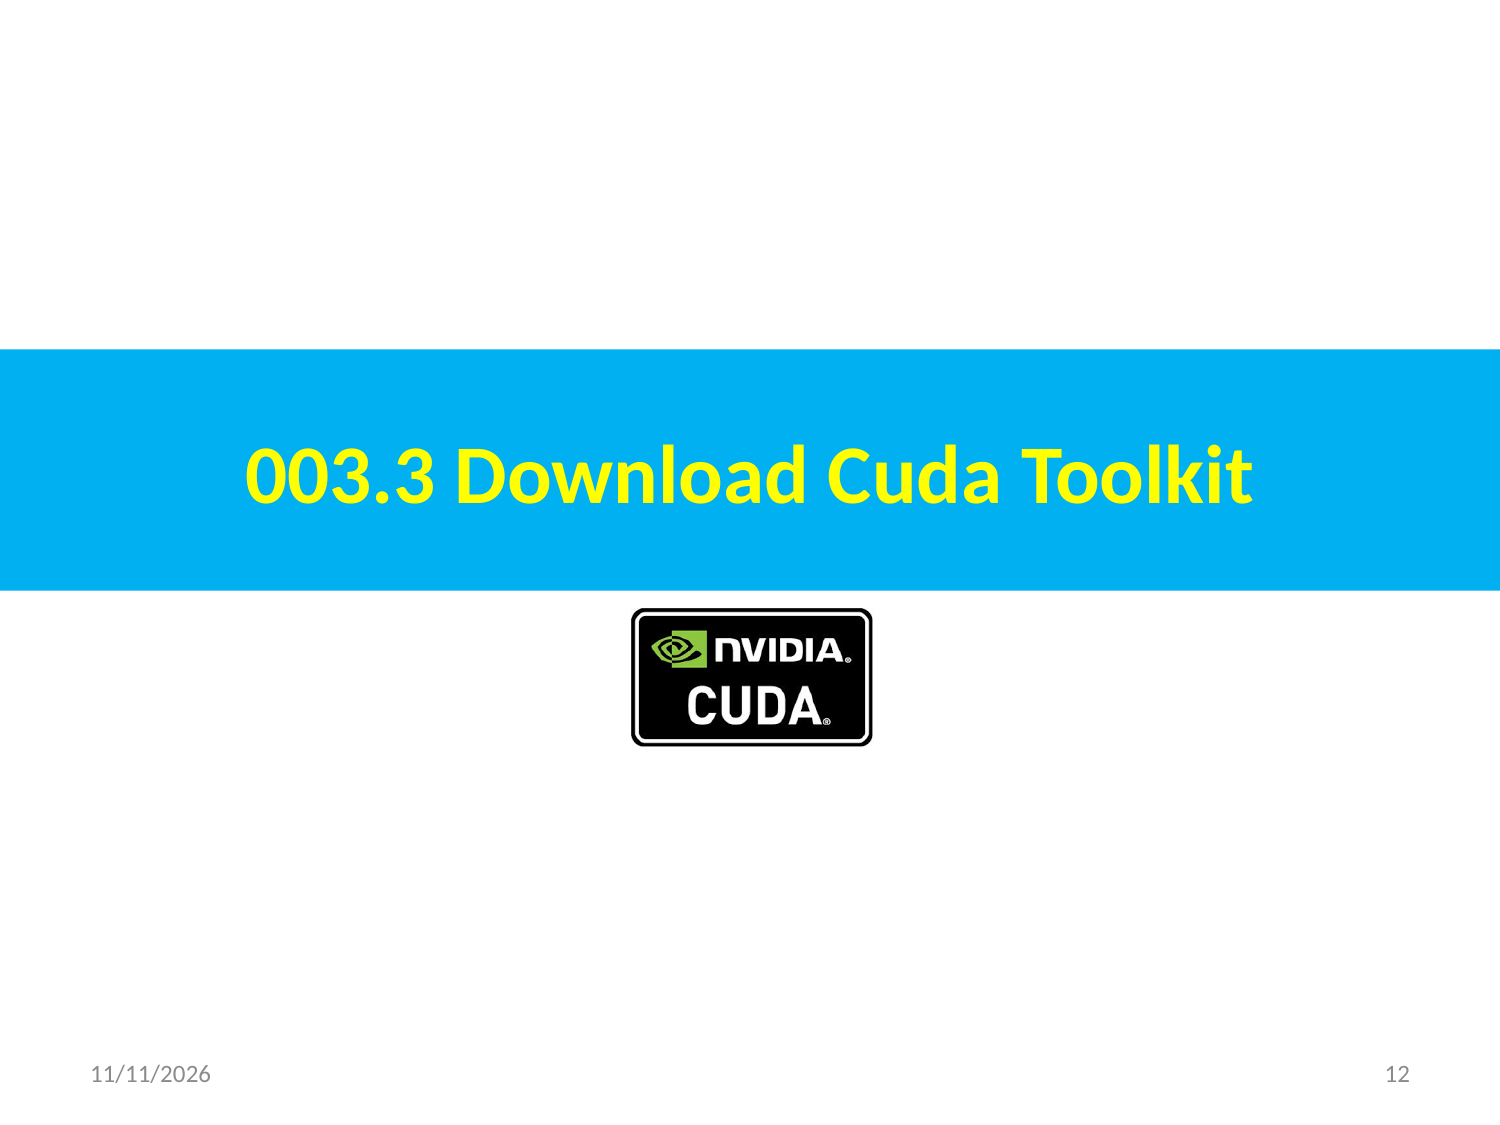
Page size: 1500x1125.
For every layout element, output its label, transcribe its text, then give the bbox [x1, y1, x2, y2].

picture [619, 597, 883, 758]
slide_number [75, 1042, 425, 1103]
slide_number 12 [1074, 1042, 1425, 1103]
title 003.3 Download Cuda Toolkit [0, 349, 1500, 591]
